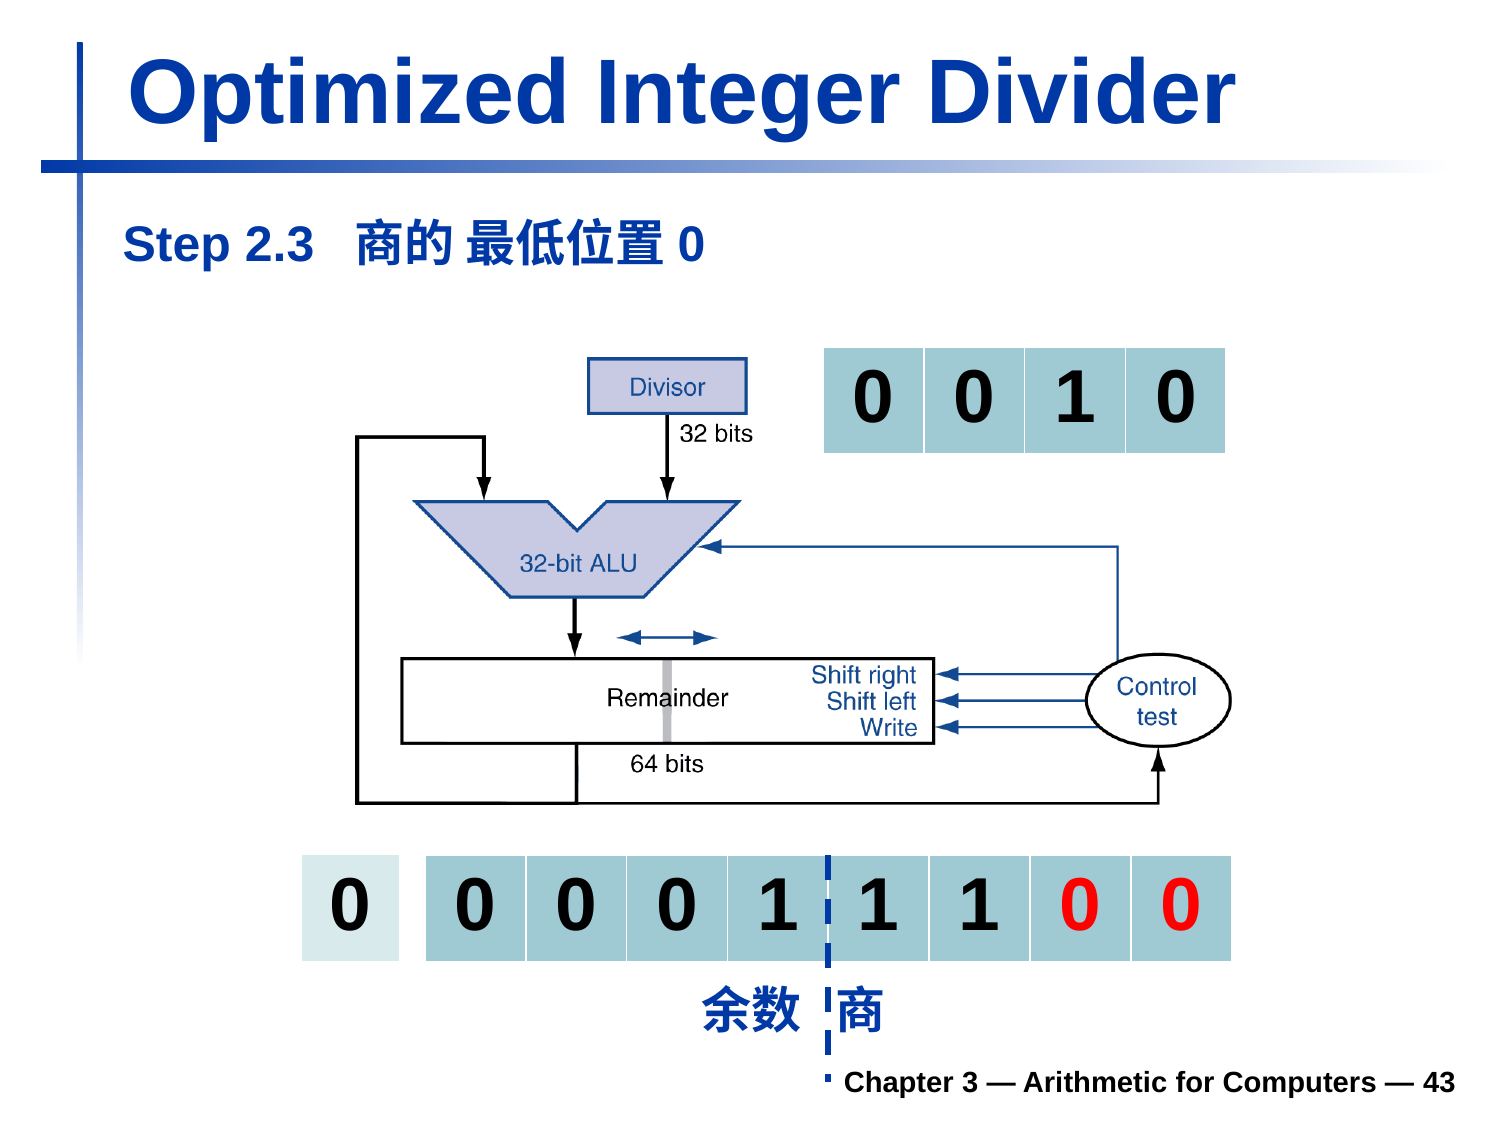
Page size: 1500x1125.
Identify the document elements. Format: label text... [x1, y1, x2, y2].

table_header 0 [527, 856, 626, 961]
table_header 0 [1126, 348, 1225, 356]
table_header 0 [1132, 856, 1231, 961]
table_header 0 [824, 348, 923, 356]
table_header 1 [1025, 348, 1125, 356]
table_header 0 [302, 855, 399, 961]
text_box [686, 854, 971, 1083]
picture [355, 357, 1233, 805]
footer Chapter 3 — Arithmetic for Computers — 43 [277, 1046, 1471, 1106]
text_box Step 2.3 商的 最低位置0 [107, 204, 1006, 279]
table_header 0 [627, 856, 683, 961]
table_header 1 [973, 856, 1029, 961]
table_header 0 [1031, 856, 1130, 961]
table_header 0 [925, 348, 1024, 356]
title Optimized Integer Divider [112, 23, 1468, 149]
table_header 0 [426, 856, 525, 961]
